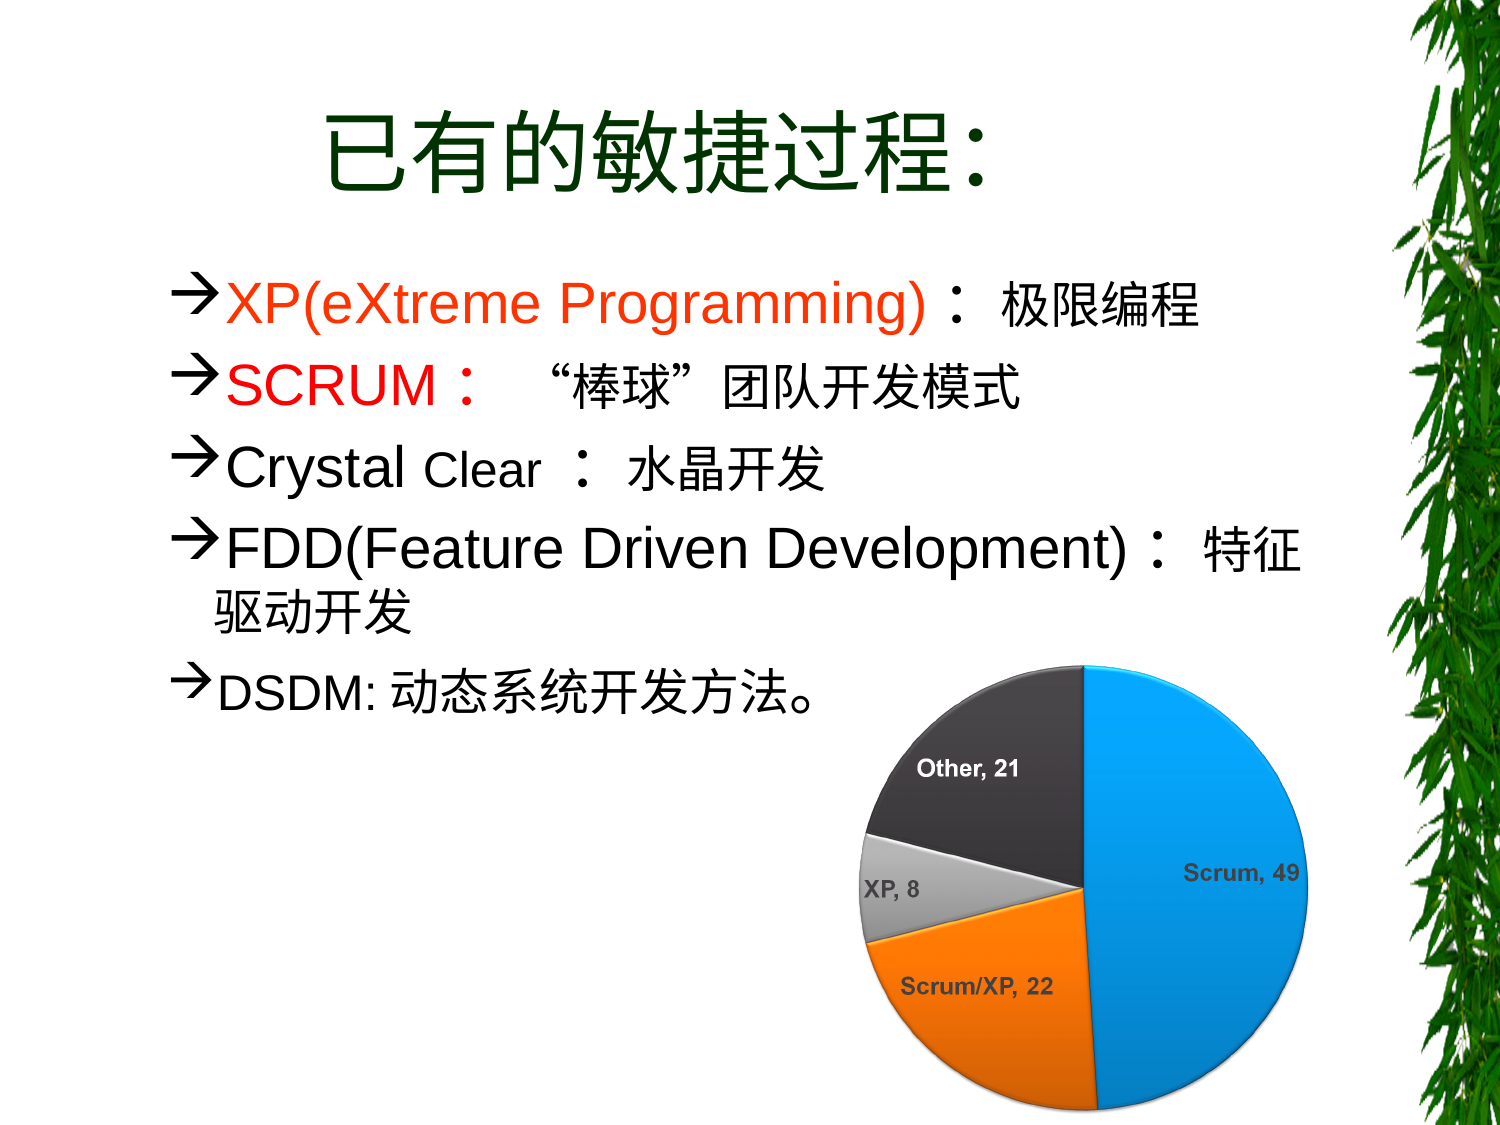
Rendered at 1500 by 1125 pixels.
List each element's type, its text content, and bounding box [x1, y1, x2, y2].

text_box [667, 620, 1500, 1125]
title 已有的敏捷过程： [37, 87, 1326, 213]
picture [1374, 0, 1500, 620]
list XP(eXtreme Programming)：极限编程 SCRUM： “棒球”团队开发模式 Crystal Clear ：水晶开发 FDD(Feature Driven Development)：特征驱动开发 DSDM:动态系统开发方法。 [76, 257, 1337, 916]
